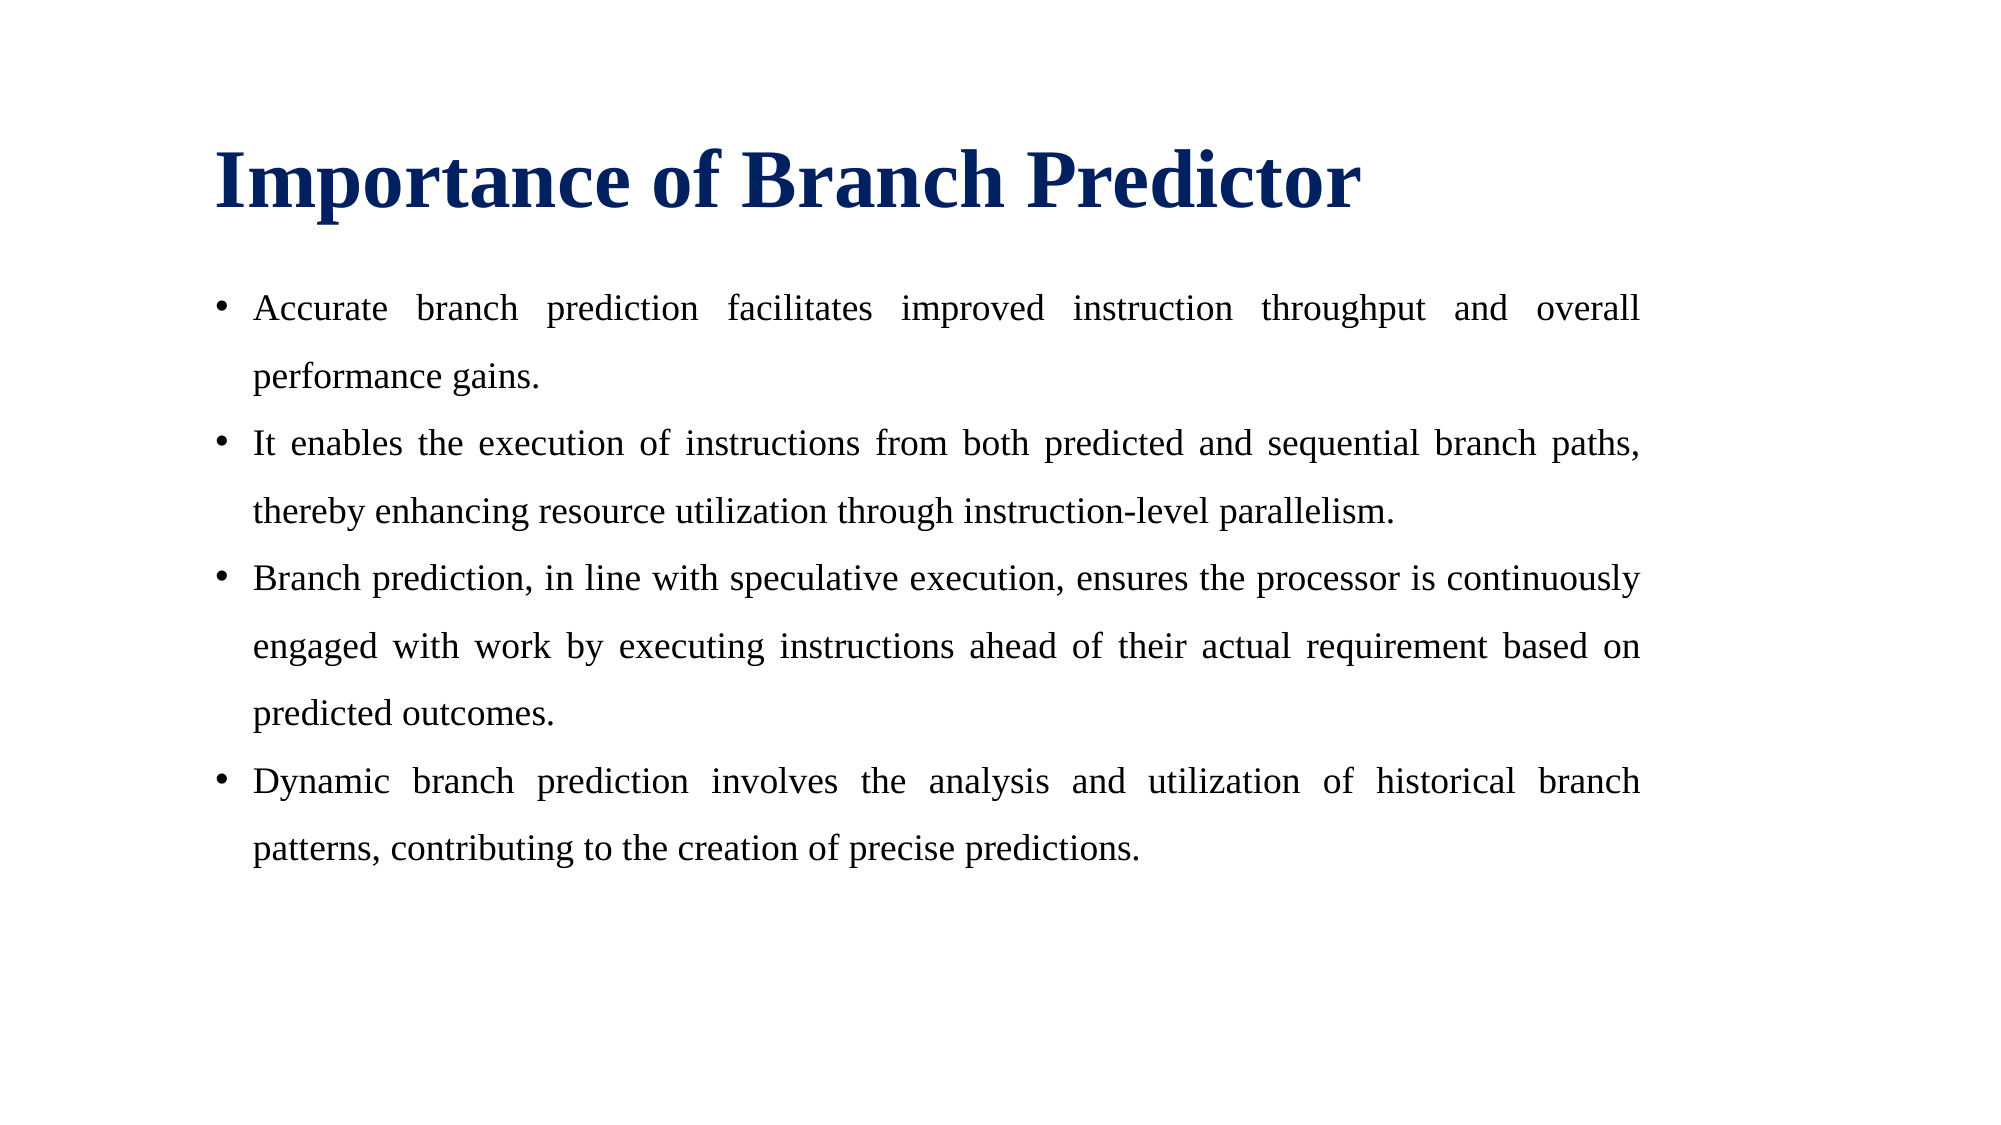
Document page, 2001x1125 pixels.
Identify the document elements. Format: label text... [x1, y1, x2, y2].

list Accurate branch prediction facilitates improved instruction throughput and overall performance gains. It enables the execution of instructions from both predicted and sequential branch paths, thereby enhancing resource utilization through instruction-level parallelism. Branch prediction, in line with speculative execution, ensures the processor is continuously engaged with work by executing instructions ahead of their actual requirement based on predicted outcomes. Dynamic branch prediction involves the analysis and utilization of historical branch patterns, contributing to the creation of precise predictions. [200, 253, 1658, 1049]
title Importance of Branch Predictor [199, 76, 1658, 233]
